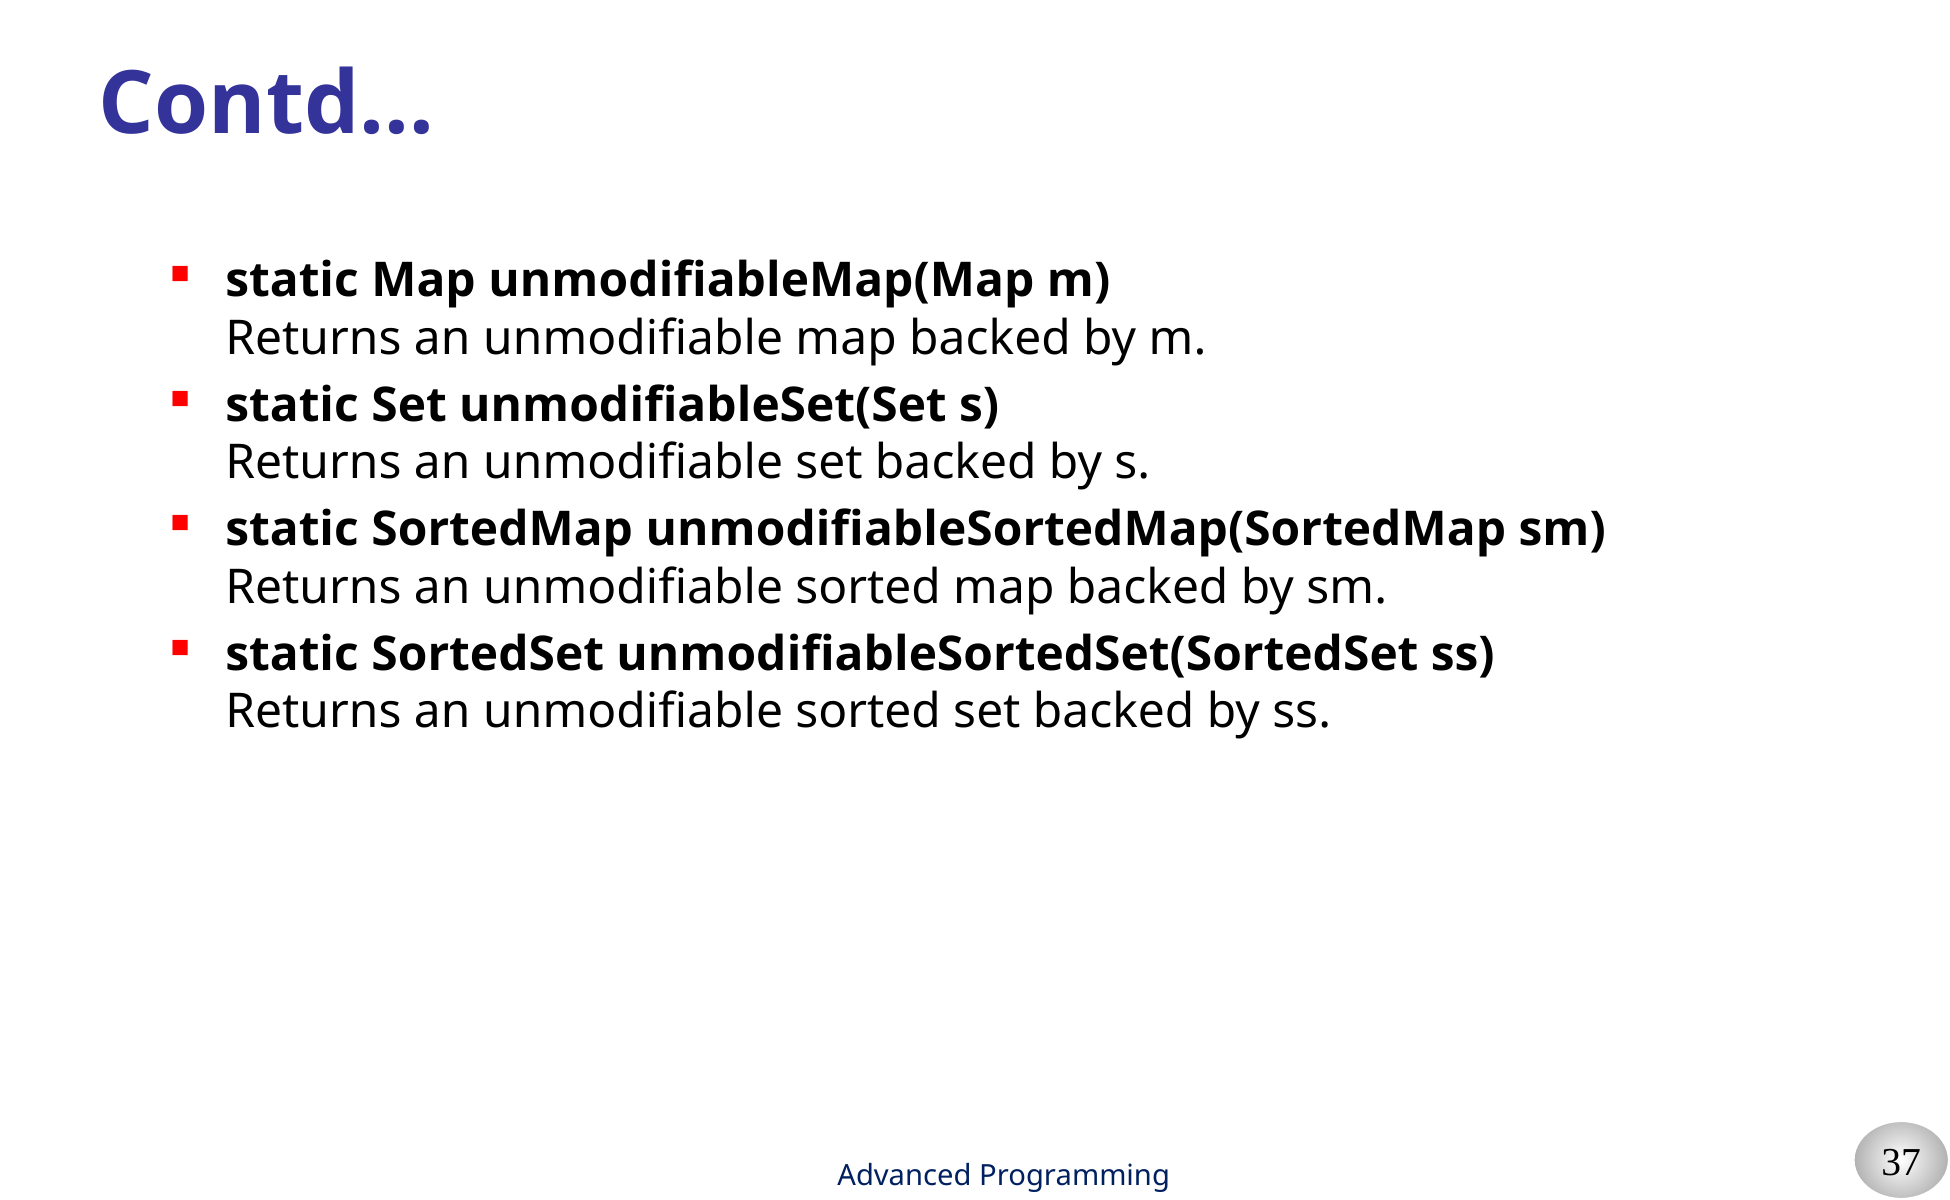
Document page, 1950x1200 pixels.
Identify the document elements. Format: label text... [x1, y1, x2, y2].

title Contd… [80, 39, 1869, 161]
list static Map unmodifiableMap(Map m) Returns an unmodifiable map backed by m. static Set unmodifiableSet(Set s) Returns an unmodifiable set backed by s. static SortedMap unmodifiableSortedMap(SortedMap sm) Returns an unmodifiable sorted map backed by sm. static SortedSet unmodifiableSortedSet(SortedSet ss) Returns an unmodifiable sorted set backed by ss. [64, 239, 1853, 1094]
footer Advanced Programming [698, 1133, 1317, 1200]
